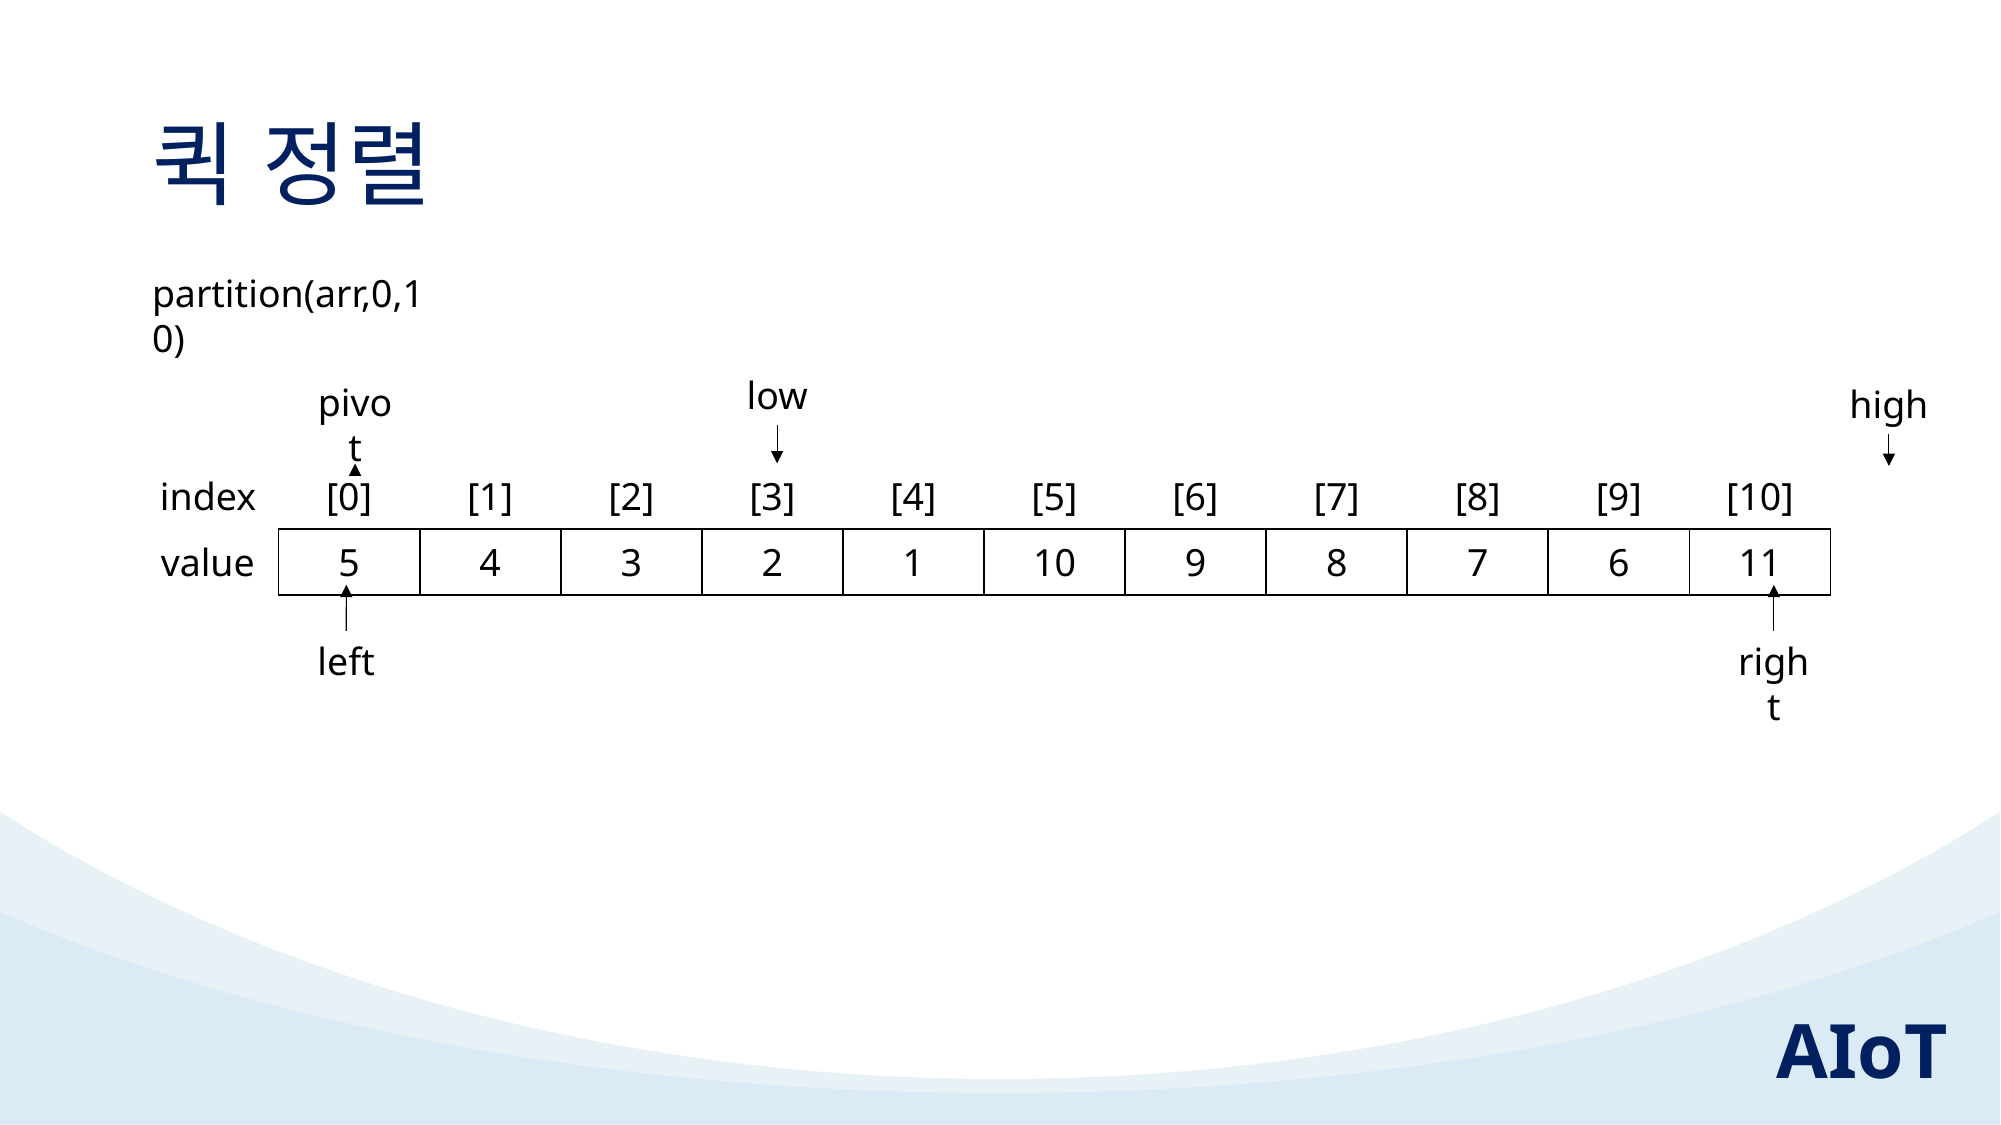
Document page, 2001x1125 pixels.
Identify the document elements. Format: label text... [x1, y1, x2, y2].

table_cell value [137, 529, 278, 595]
text_box pivot [297, 371, 414, 477]
table_header [1] [420, 463, 561, 528]
table_cell 10 [985, 530, 1124, 594]
text_box right [1716, 630, 1831, 736]
table_header [3] [702, 463, 843, 528]
table_header [8] [1407, 463, 1548, 528]
table_cell 3 [562, 530, 701, 594]
table_cell 5 [279, 530, 419, 594]
table_cell 9 [1126, 530, 1265, 594]
table_header index [137, 463, 279, 529]
table_header [2] [561, 463, 702, 528]
table_cell 4 [421, 530, 560, 594]
table_header [9] [1548, 463, 1689, 528]
text_box high [1830, 373, 1947, 434]
title 퀵 정렬 [137, 59, 1863, 278]
table_header [5] [984, 463, 1125, 528]
table_cell 6 [1549, 530, 1689, 594]
table_header [4] [843, 463, 984, 528]
text_box low [730, 364, 825, 425]
table_cell 11 [1690, 530, 1830, 594]
table_header [10] [1689, 463, 1830, 528]
table_cell 2 [703, 530, 842, 594]
table_cell 7 [1408, 530, 1547, 594]
table_header [0] [279, 463, 420, 528]
table_header [6] [1125, 463, 1266, 528]
table_cell 8 [1267, 530, 1406, 594]
text_box partition(arr,0,10) [137, 262, 448, 368]
text_box left [302, 630, 391, 691]
table_cell 1 [844, 530, 983, 594]
table_header [7] [1266, 463, 1407, 528]
